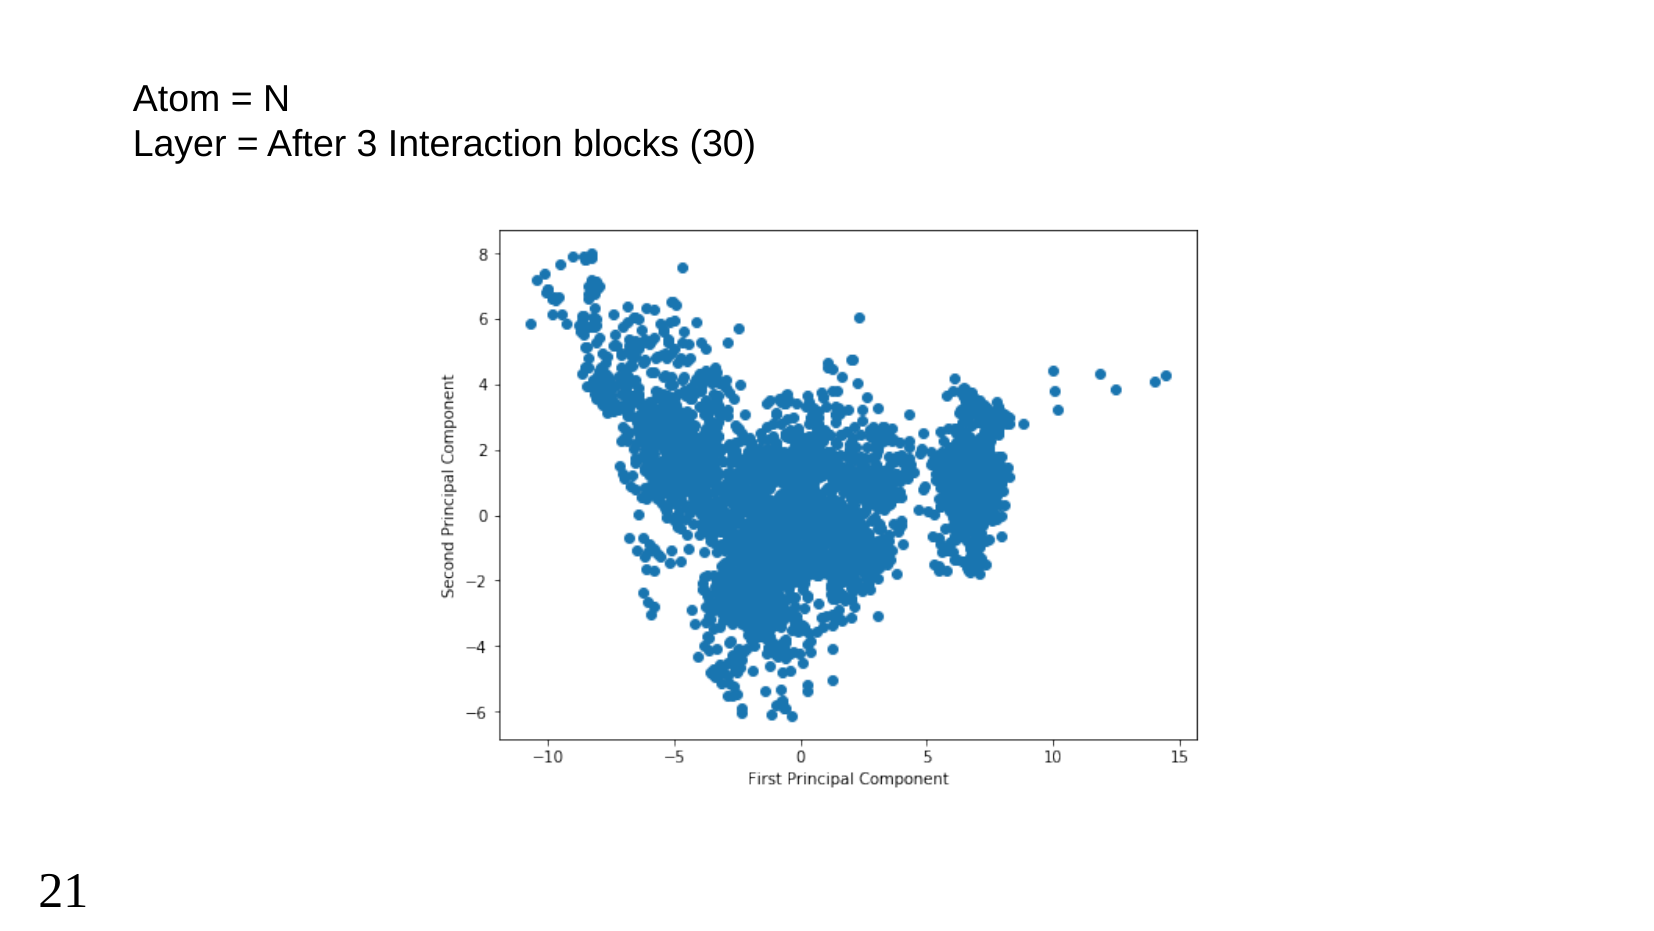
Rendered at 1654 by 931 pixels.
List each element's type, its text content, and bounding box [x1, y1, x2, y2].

picture [432, 218, 1208, 800]
text_box Atom = N Layer = After 3 Interaction blocks (30) [118, 66, 782, 166]
text_box <number> [23, 850, 653, 921]
